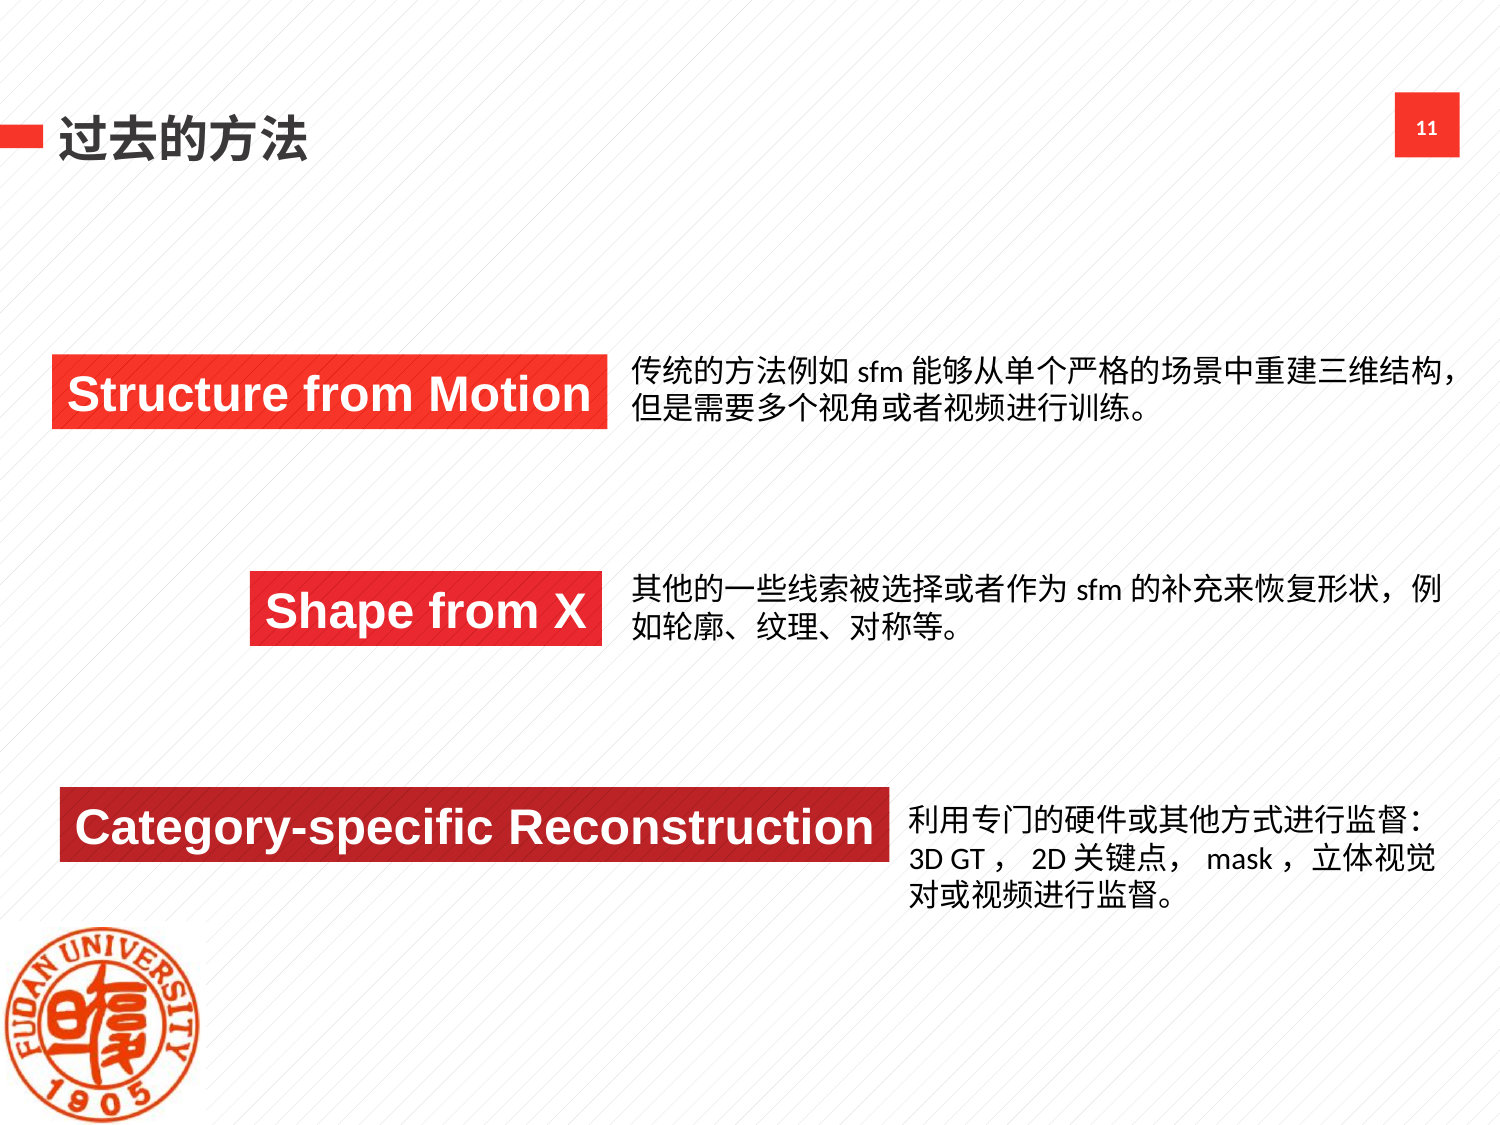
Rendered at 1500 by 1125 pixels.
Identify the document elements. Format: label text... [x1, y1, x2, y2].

text_box 利用专门的硬件或其他方式进行监督：3D GT，2D关键点，mask，立体视觉对或视频进行监督。 [893, 793, 1477, 921]
slide_number 11 [1390, 96, 1463, 157]
text_box 过去的方法 [44, 99, 483, 175]
text_box Structure from Motion [52, 354, 608, 430]
text_box Shape from X [249, 571, 602, 646]
text_box Category-specific Reconstruction [59, 787, 890, 862]
picture [0, 921, 206, 1125]
text_box 传统的方法例如sfm能够从单个严格的场景中重建三维结构，但是需要多个视角或者视频进行训练。 [616, 343, 1460, 434]
text_box 其他的一些线索被选择或者作为sfm的补充来恢复形状，例如轮廓、纹理、对称等。 [616, 562, 1460, 652]
